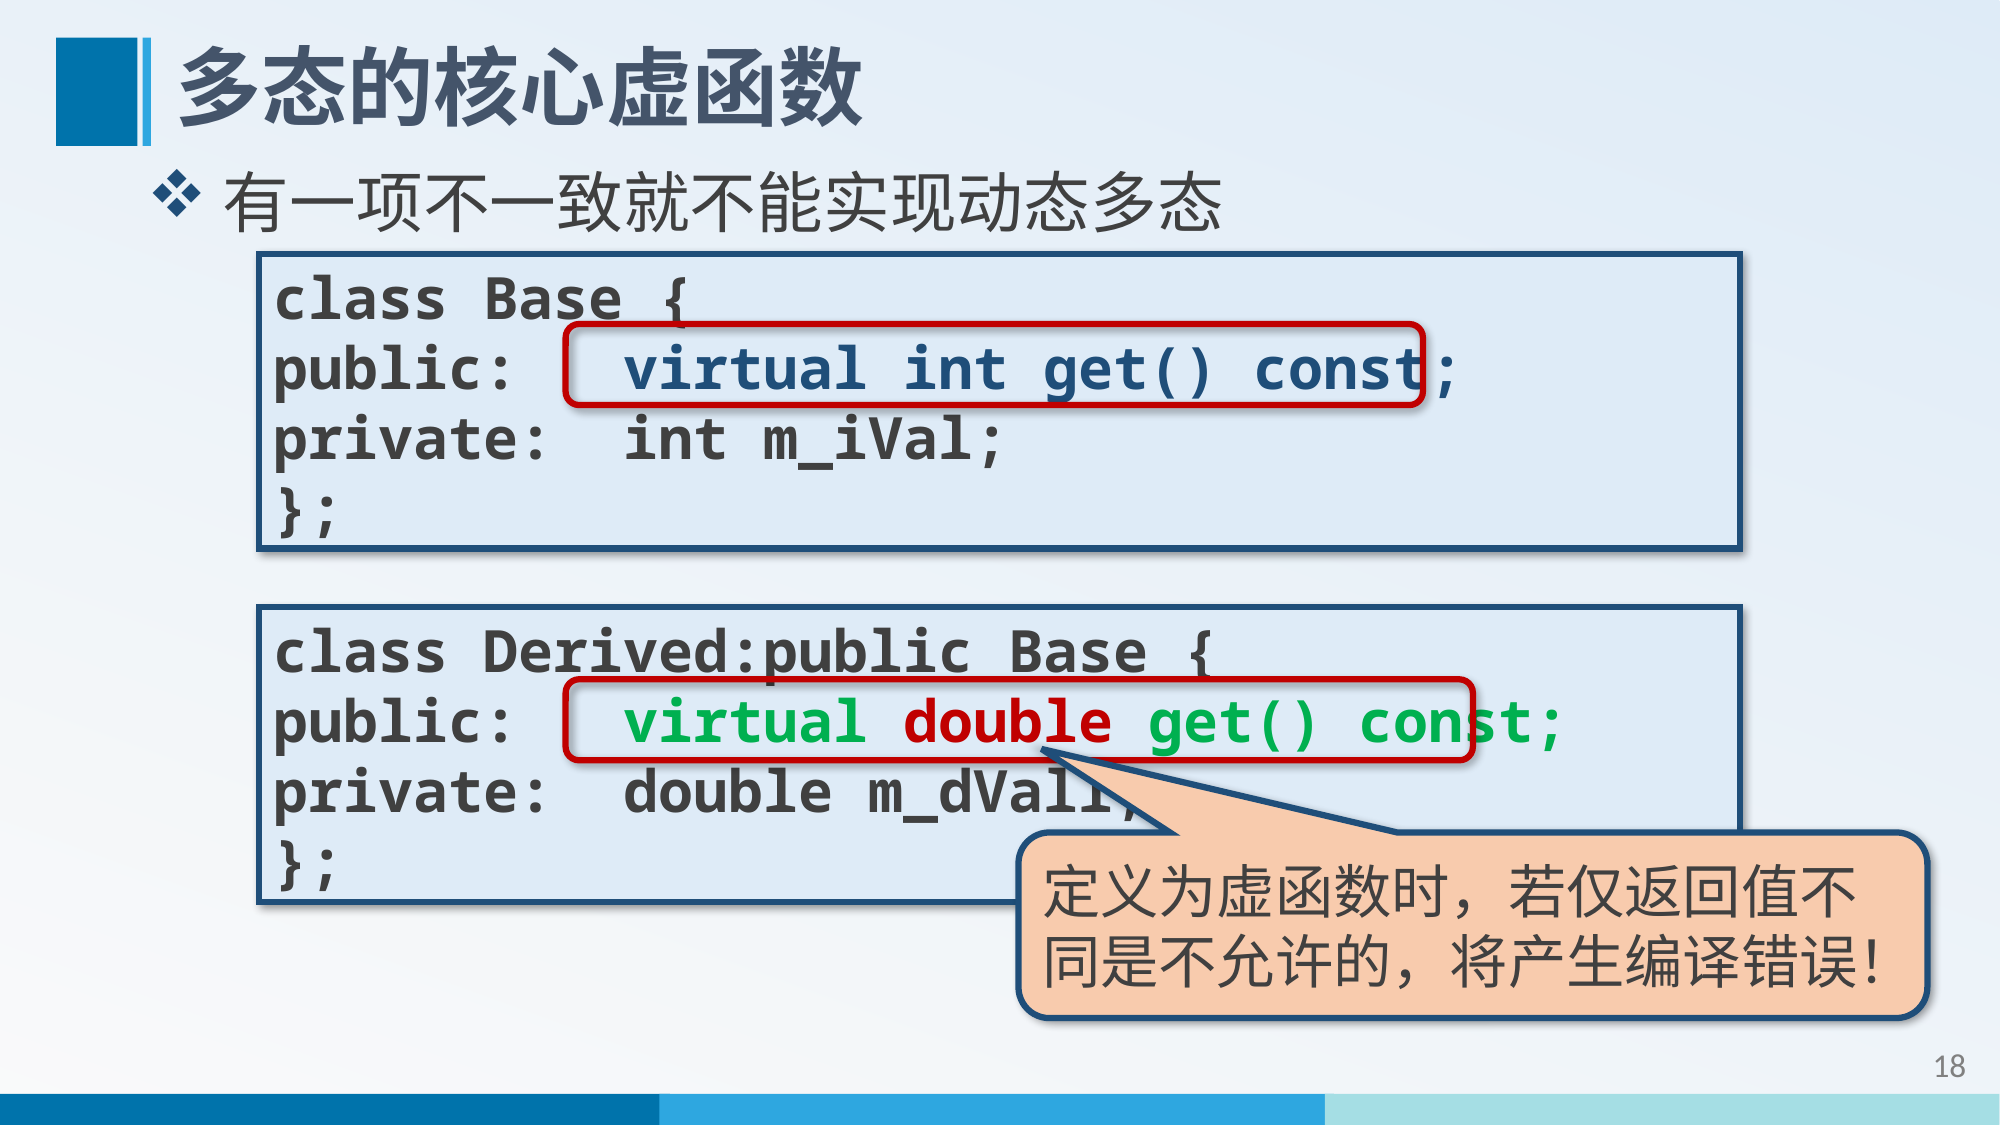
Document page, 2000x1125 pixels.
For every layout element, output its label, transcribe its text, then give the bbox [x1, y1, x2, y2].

text_box [564, 322, 1424, 407]
text_box 定义为虚函数时，若仅返回值不同是不允许的，将产生编译错误！ [1017, 747, 1929, 1020]
title 多态的核心虚函数 [160, 37, 1791, 145]
text_box 有一项不一致就不能实现动态多态 [115, 145, 1884, 365]
text_box [564, 678, 1474, 762]
text_box class Base { public: virtual int get() const; private: int m_iVal; }; [258, 253, 1741, 550]
text_box class Derived:public Base { public: virtual double get() const; private: double m_dVall; }; [258, 606, 1741, 903]
